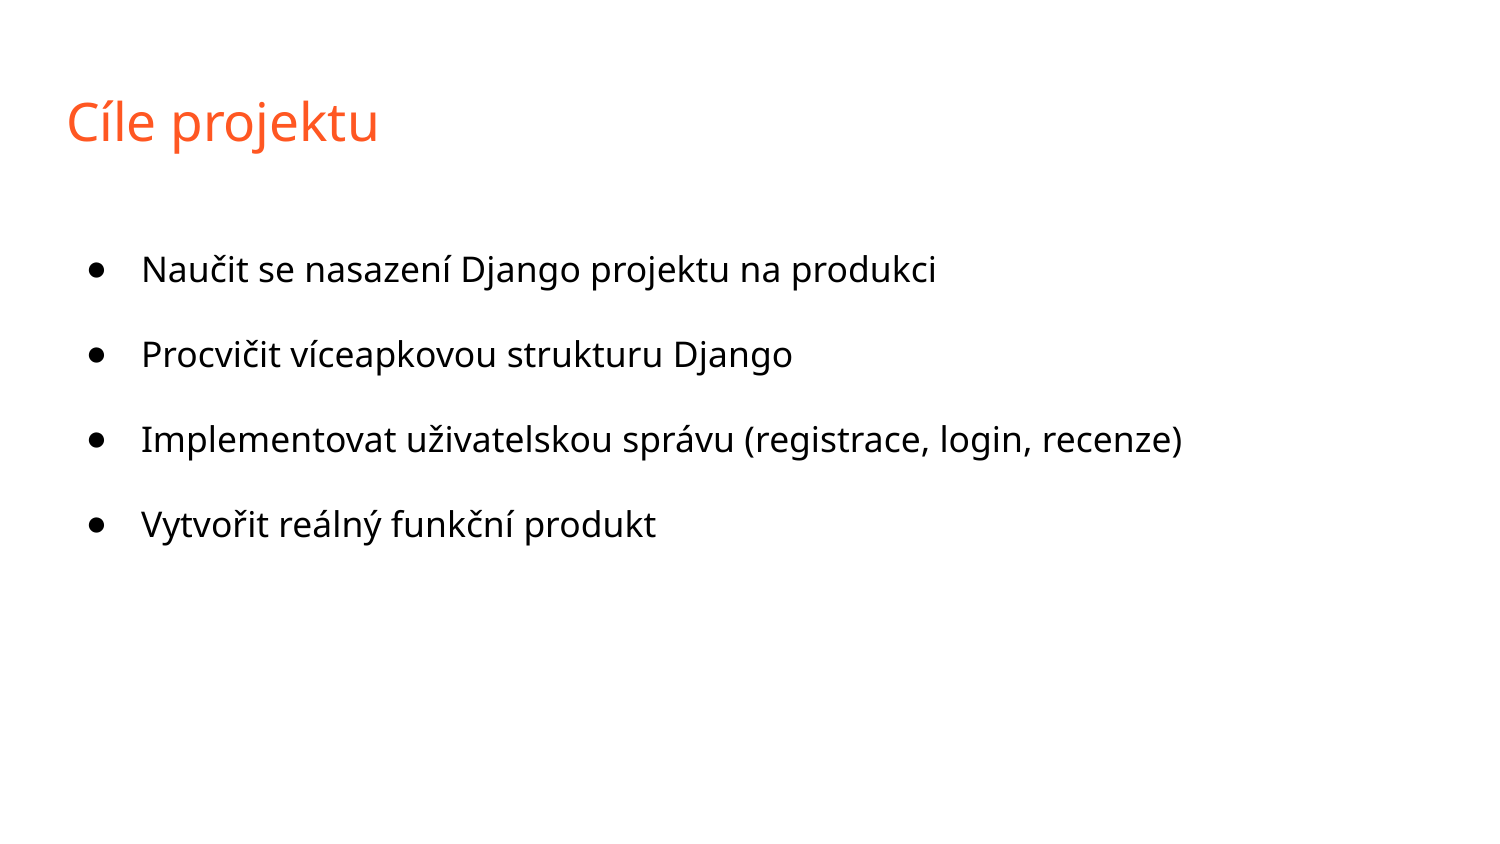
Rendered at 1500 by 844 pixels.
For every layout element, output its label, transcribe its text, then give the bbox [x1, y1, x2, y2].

title Cíle projektu [51, 72, 1449, 167]
list Naučit se nasazení Django projektu na produkci Procvičit víceapkovou strukturu Django Implementovat uživatelskou správu (registrace, login, recenze) Vytvořit reálný funkční produkt [51, 189, 1449, 750]
